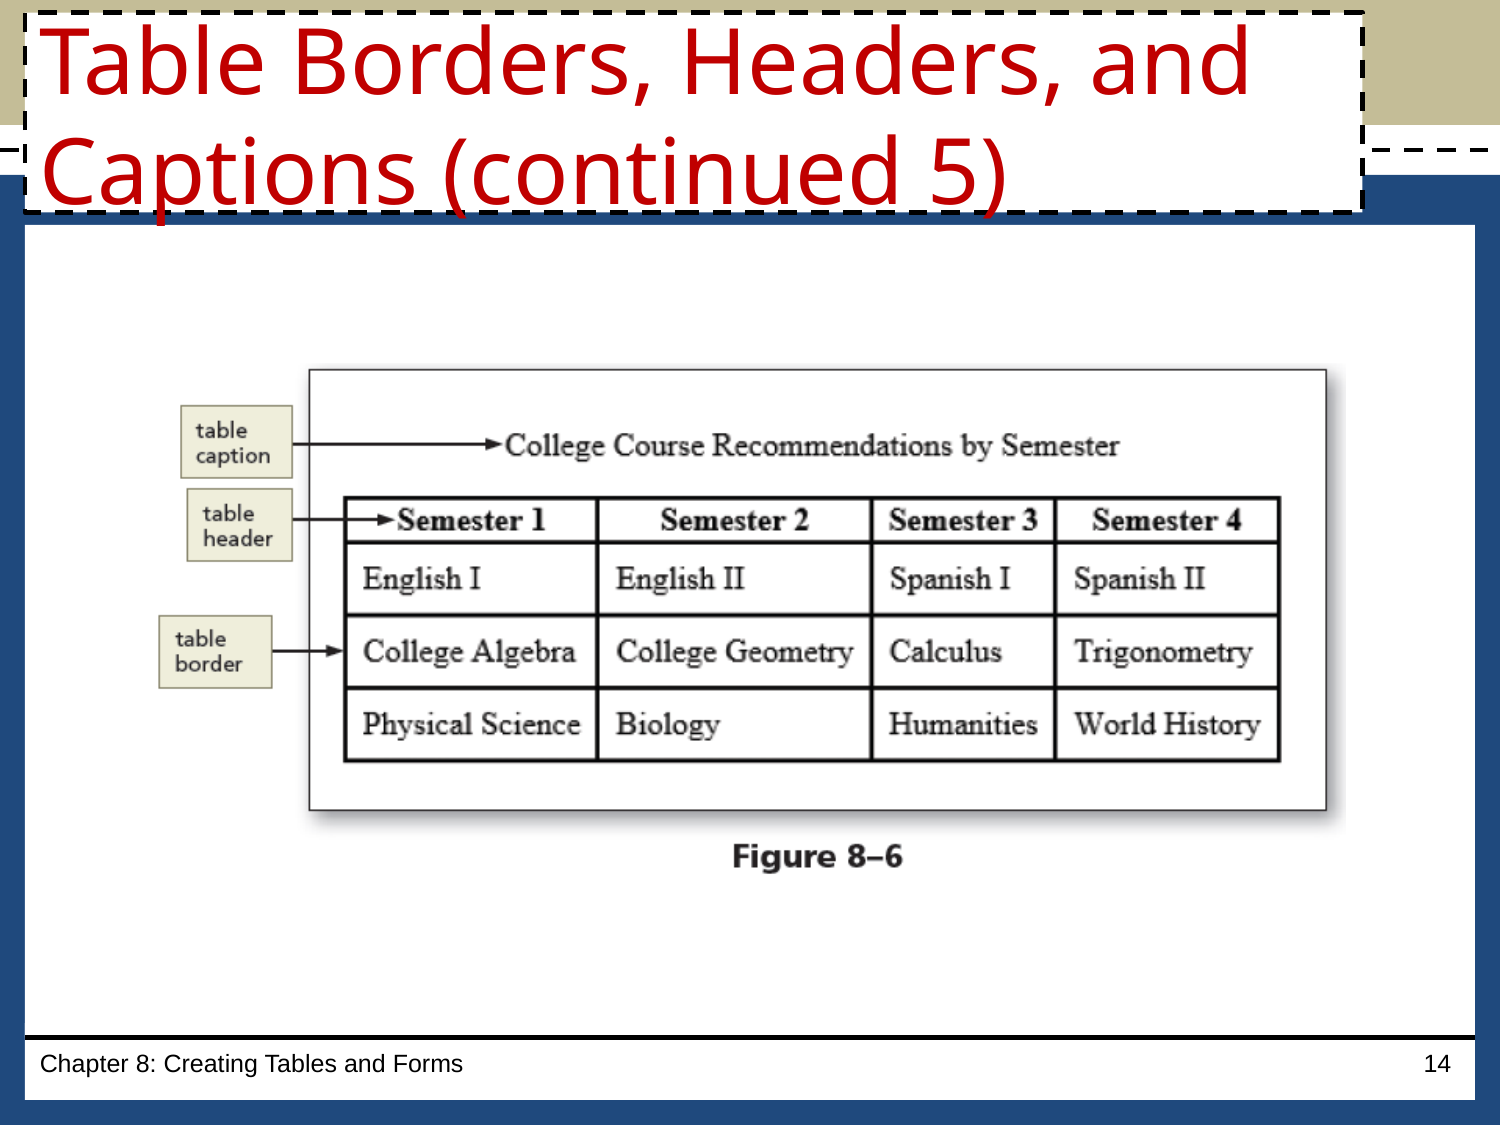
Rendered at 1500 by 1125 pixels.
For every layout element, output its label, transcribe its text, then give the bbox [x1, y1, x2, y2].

footer Chapter 8: Creating Tables and Forms [24, 1040, 1400, 1100]
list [154, 363, 1346, 885]
slide_number 14 [1400, 1040, 1475, 1100]
title Table Borders, Headers, and Captions (continued 5) [23, 10, 1365, 215]
